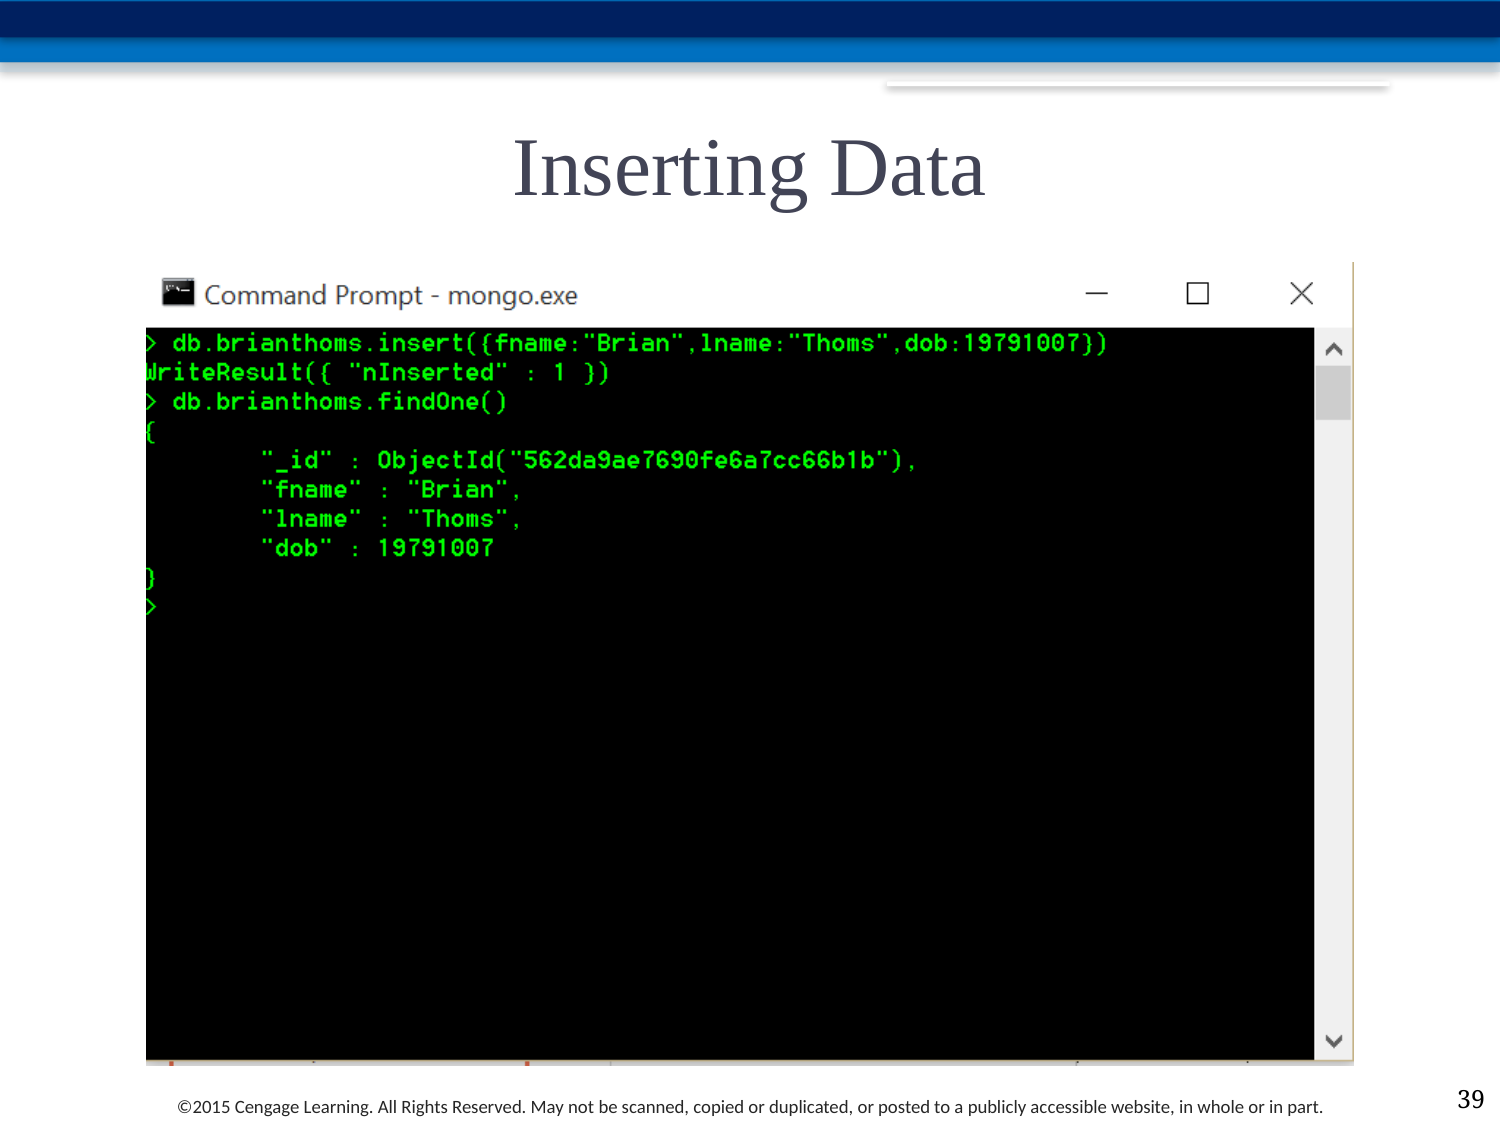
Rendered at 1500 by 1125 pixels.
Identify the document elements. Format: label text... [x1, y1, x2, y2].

slide_number 38 [1425, 1074, 1500, 1125]
title Inserting Data [75, 75, 1425, 250]
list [146, 262, 1354, 1067]
